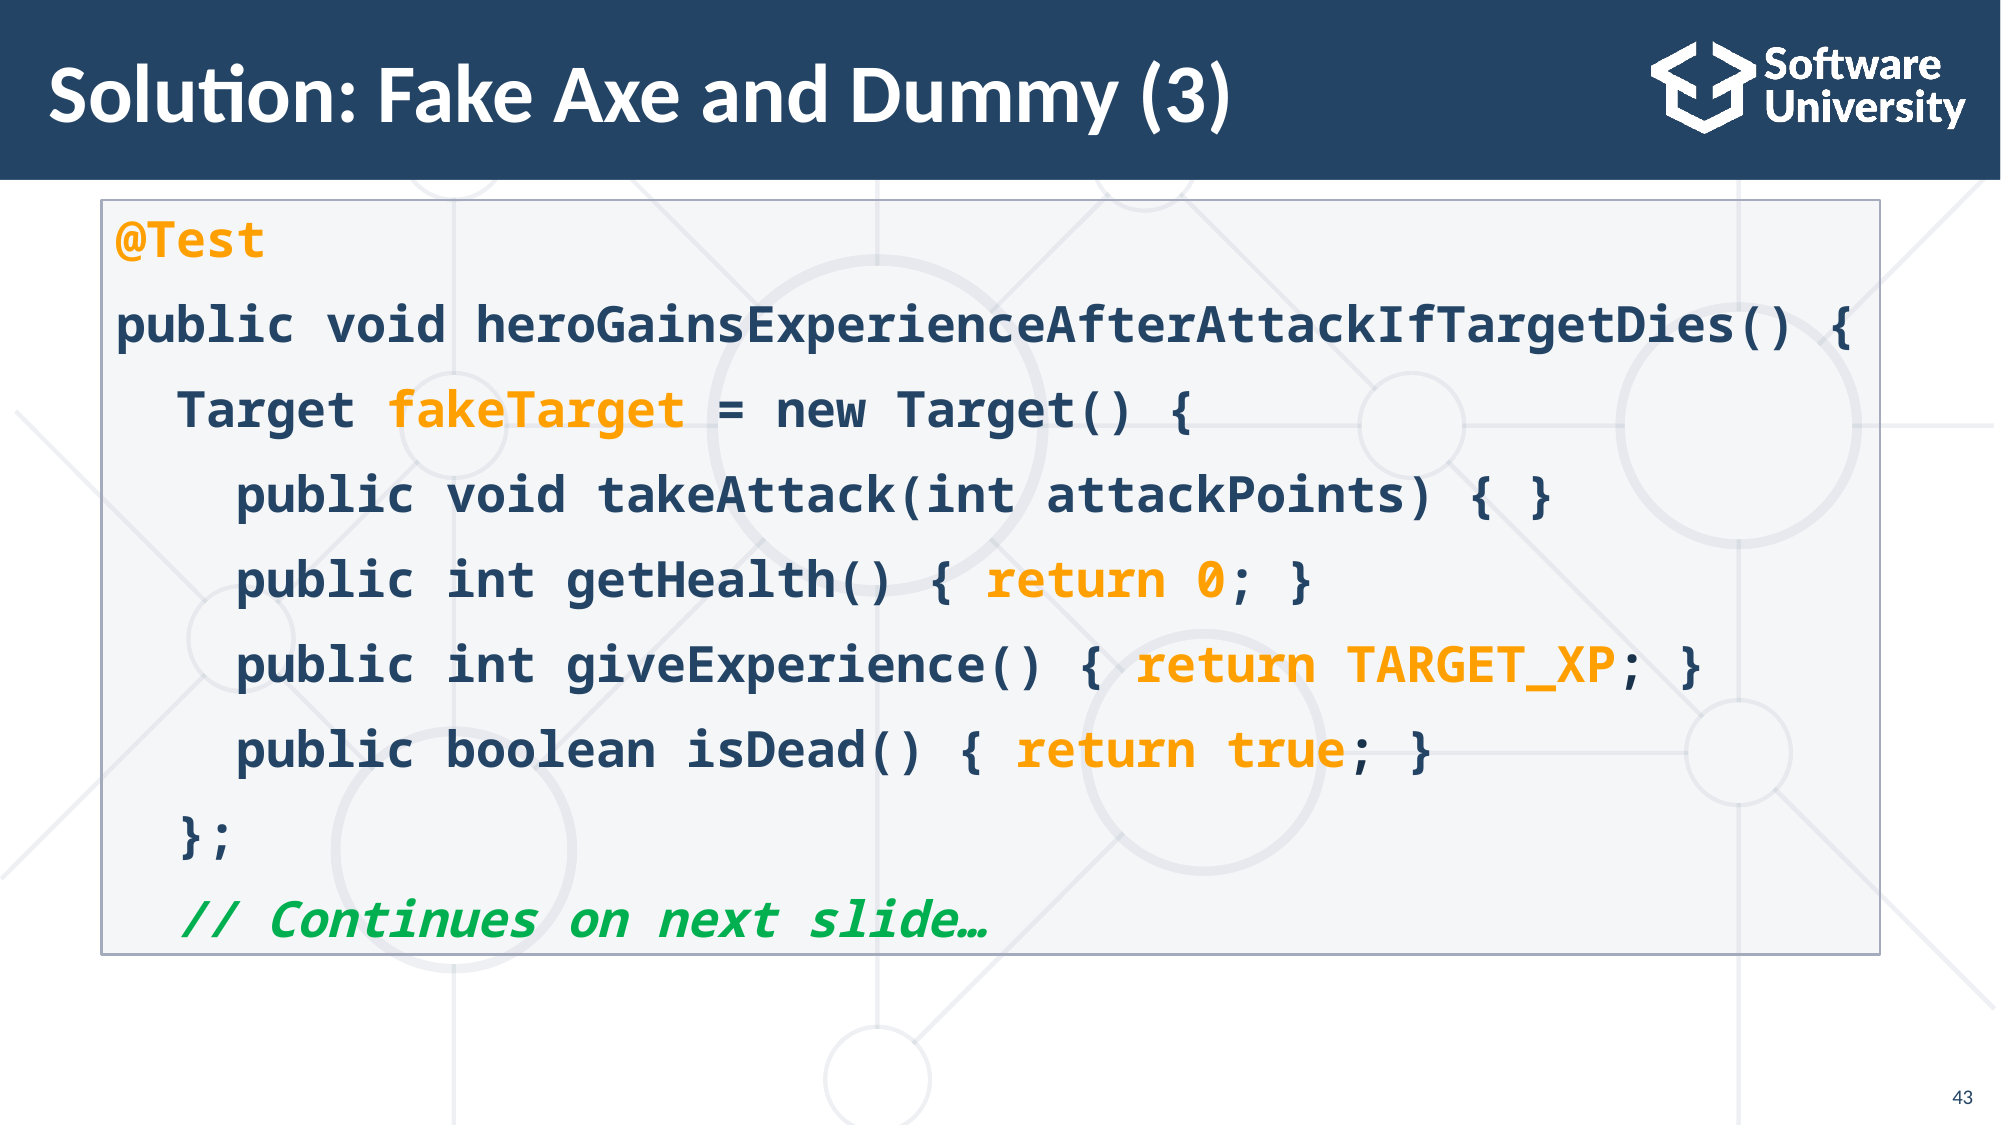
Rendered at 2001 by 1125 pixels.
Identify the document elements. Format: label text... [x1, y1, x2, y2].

slide_number 43 [1927, 1067, 1989, 1117]
text_box @Test public void heroGainsExperienceAfterAttackIfTargetDies() { Target fakeTarget = new Target() { public void takeAttack(int attackPoints) { } public int getHealth() { return 0; } public int giveExperience() { return TARGET_XP; } public boolean isDead() { return true; } }; // Continues on next slide… [101, 199, 1880, 955]
picture [1651, 41, 1966, 134]
title Solution: Fake Axe and Dummy (3) [31, 16, 1625, 162]
